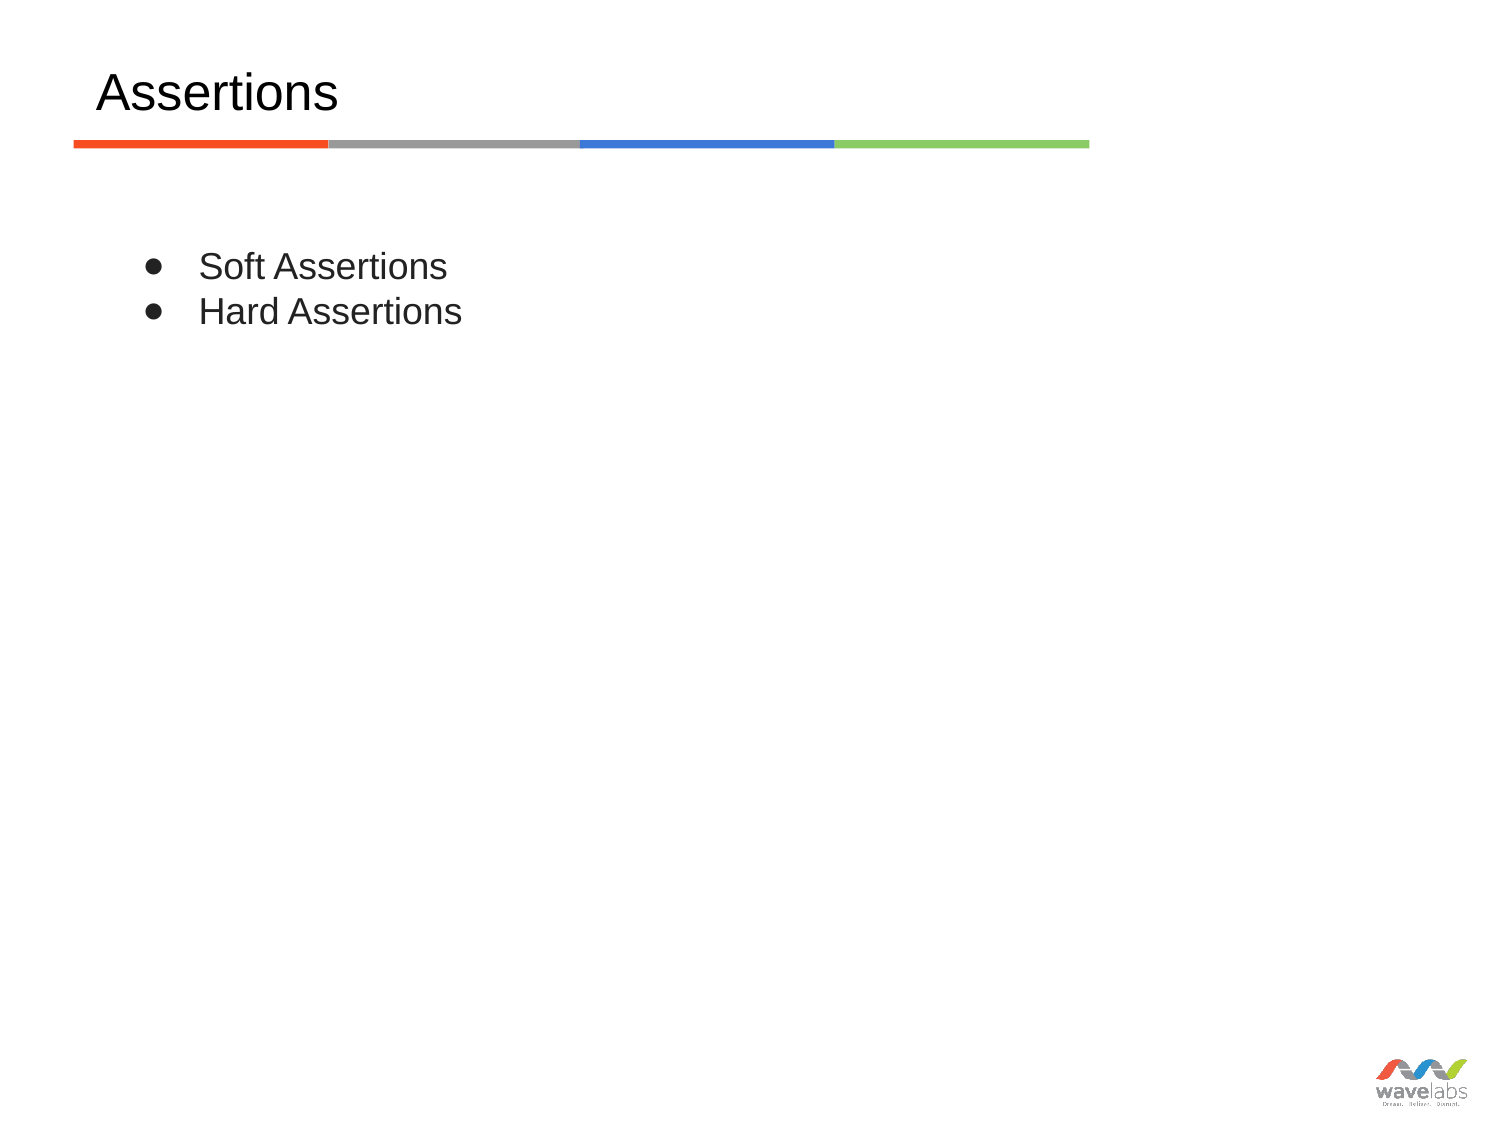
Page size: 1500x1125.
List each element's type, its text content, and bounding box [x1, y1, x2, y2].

picture [1369, 1054, 1474, 1112]
text_box Soft Assertions Hard Assertions [108, 227, 1090, 399]
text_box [73, 139, 1090, 149]
text_box Assertions [88, 56, 349, 131]
